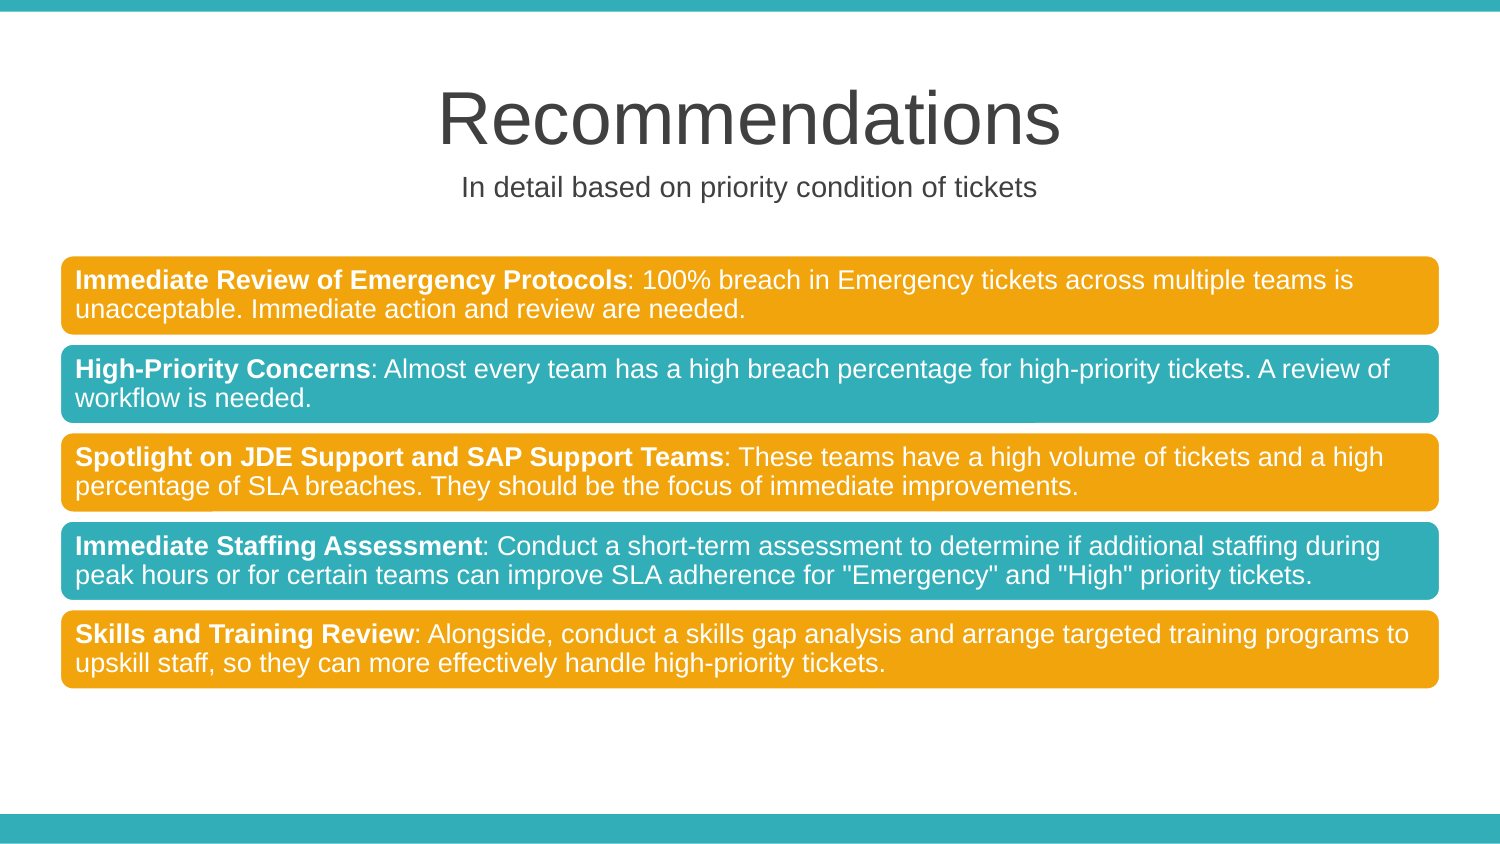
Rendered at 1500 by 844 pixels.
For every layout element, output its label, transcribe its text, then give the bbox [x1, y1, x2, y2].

list In detail based on priority condition of tickets [0, 161, 1500, 210]
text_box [58, 232, 1442, 713]
list Recommendations [0, 67, 1500, 161]
